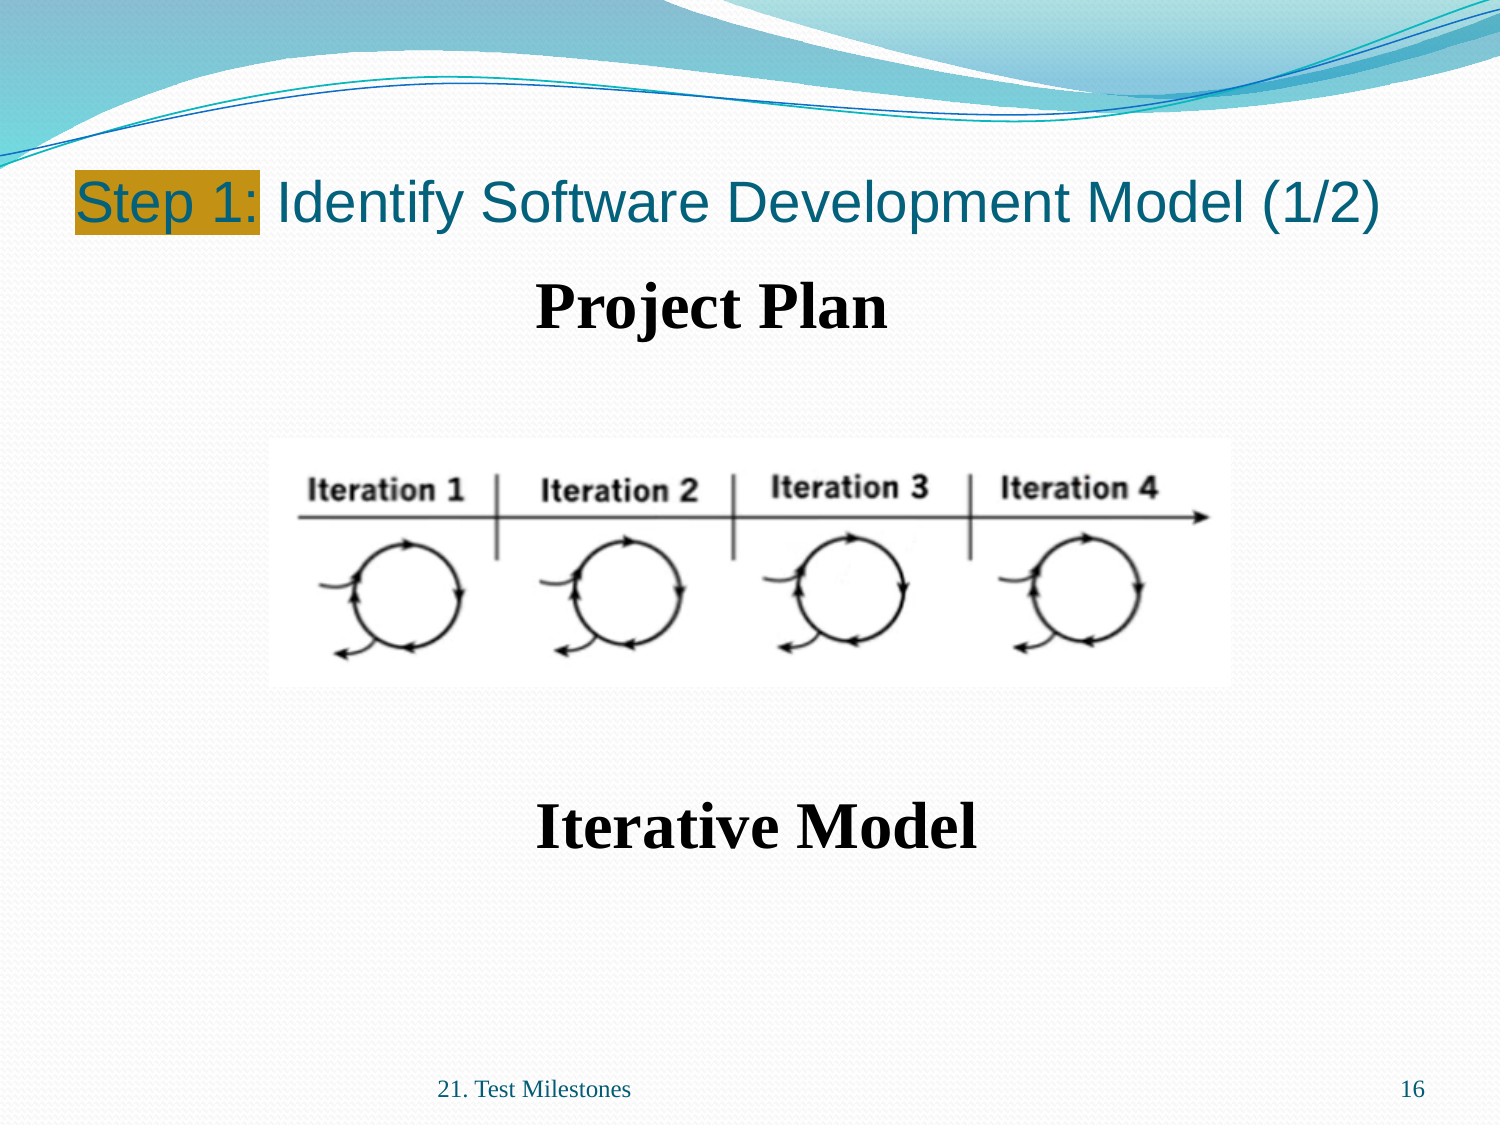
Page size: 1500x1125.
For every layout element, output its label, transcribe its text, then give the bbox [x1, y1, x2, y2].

text_box Project Plan [520, 253, 988, 349]
footer 21. Test Milestones [437, 1042, 988, 1103]
text_box Iterative Model [269, 774, 1245, 870]
title Step 1: Identify Software Development Model (1/2) [75, 99, 1425, 235]
slide_number 16 [1299, 1042, 1425, 1103]
picture [269, 437, 1231, 687]
